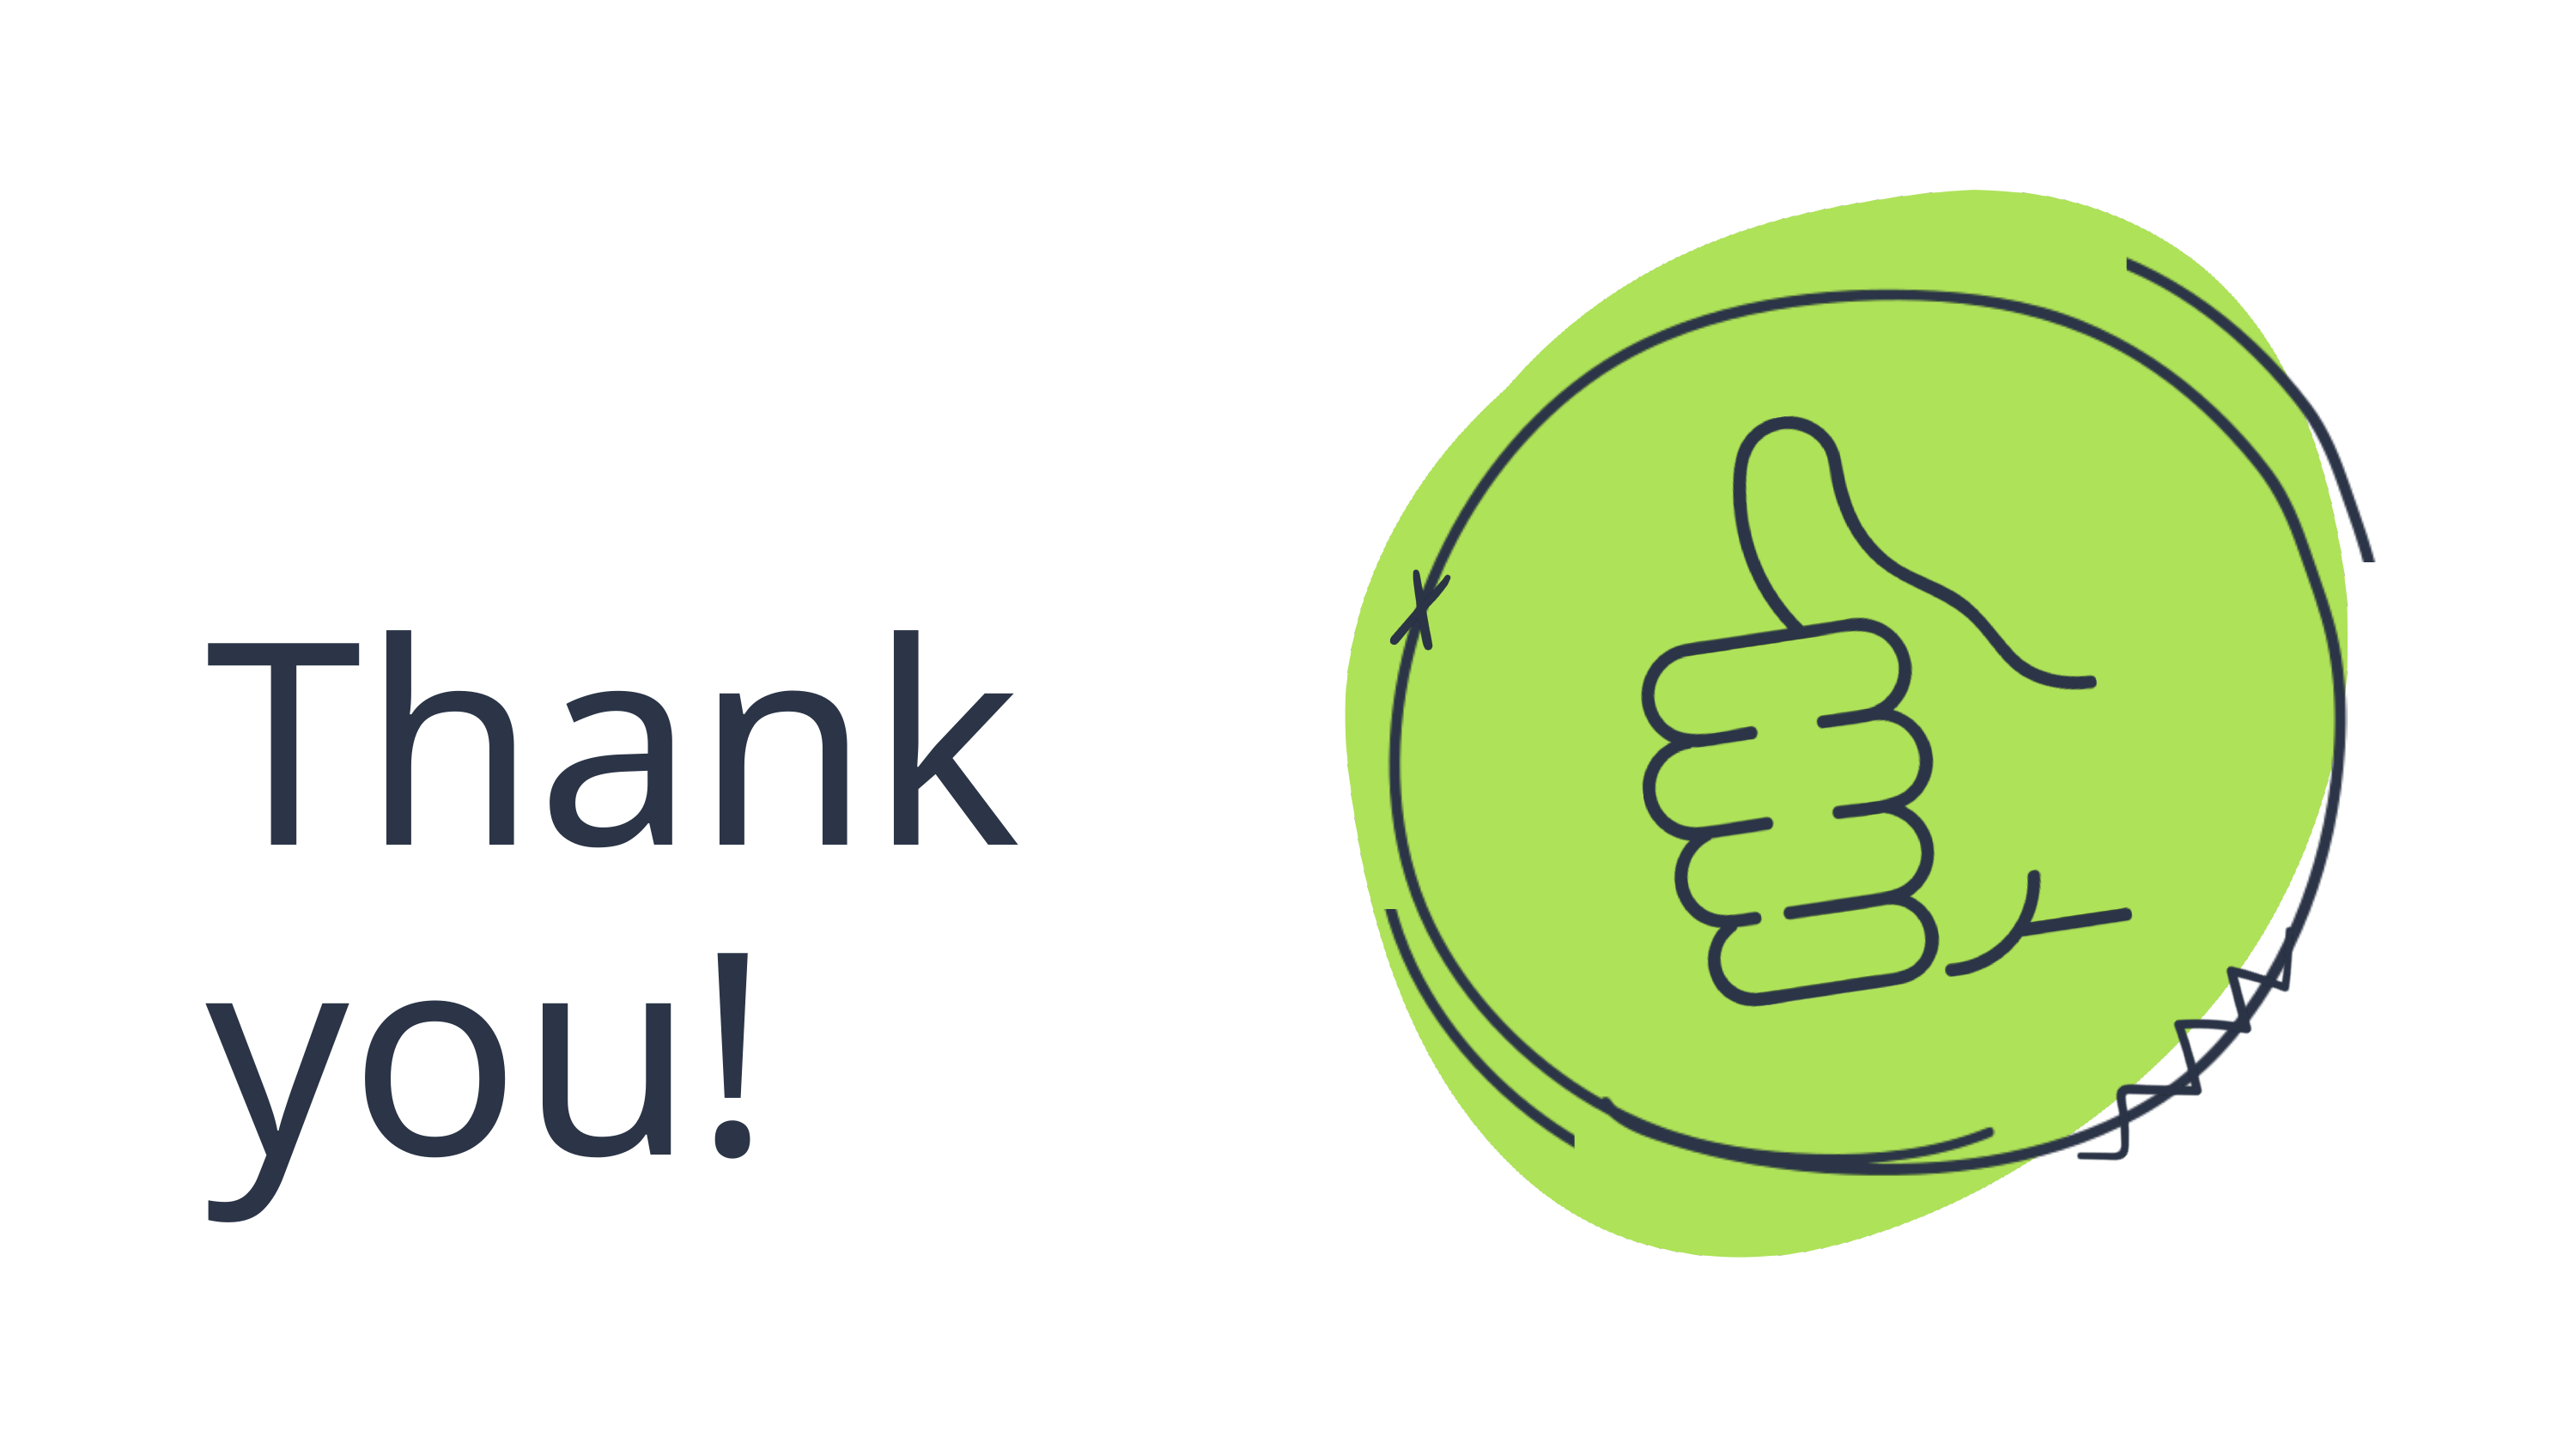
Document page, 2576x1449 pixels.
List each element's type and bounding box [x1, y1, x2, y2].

picture [1345, 190, 2387, 1259]
text_box [205, 574, 1267, 1065]
